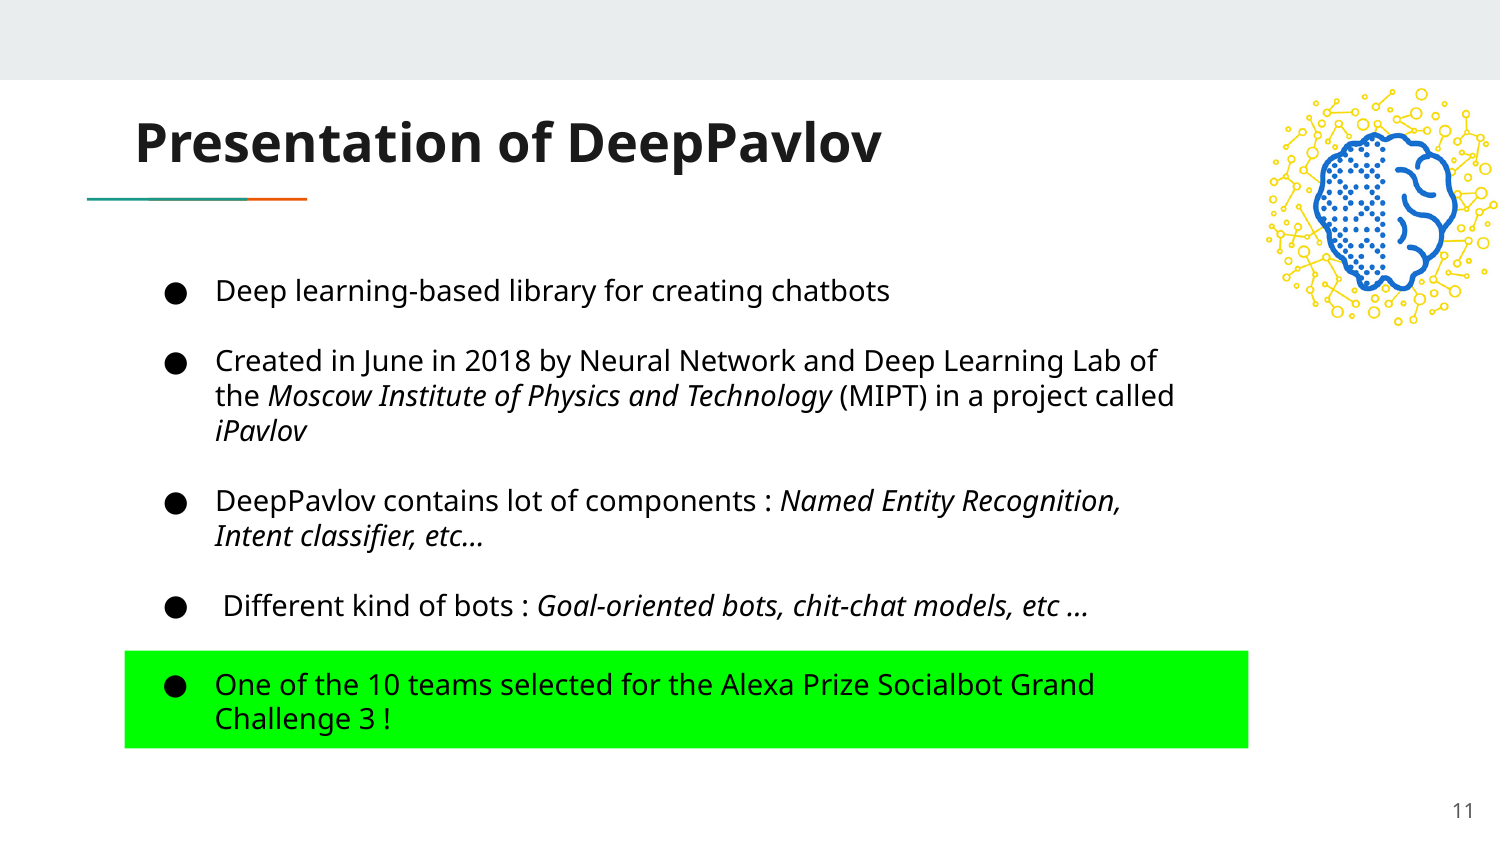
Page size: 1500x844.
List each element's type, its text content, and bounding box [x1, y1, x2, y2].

picture [1264, 81, 1500, 331]
slide_number ‹#› [1400, 779, 1491, 844]
text_box One of the 10 teams selected for the Alexa Prize Socialbot Grand Challenge 3 ! [124, 650, 1249, 749]
text_box Deep learning-based library for creating chatbots Created in June in 2018 by Neural Network and Deep Learning Lab of the Moscow Institute of Physics and Technology (MIPT) in a project called iPavlov DeepPavlov contains lot of components : Named Entity Recognition, Intent classifier, etc… Different kind of bots : Goal-oriented bots, chit-chat models, etc ... [125, 257, 1222, 608]
title Presentation of DeepPavlov [119, 93, 1259, 182]
